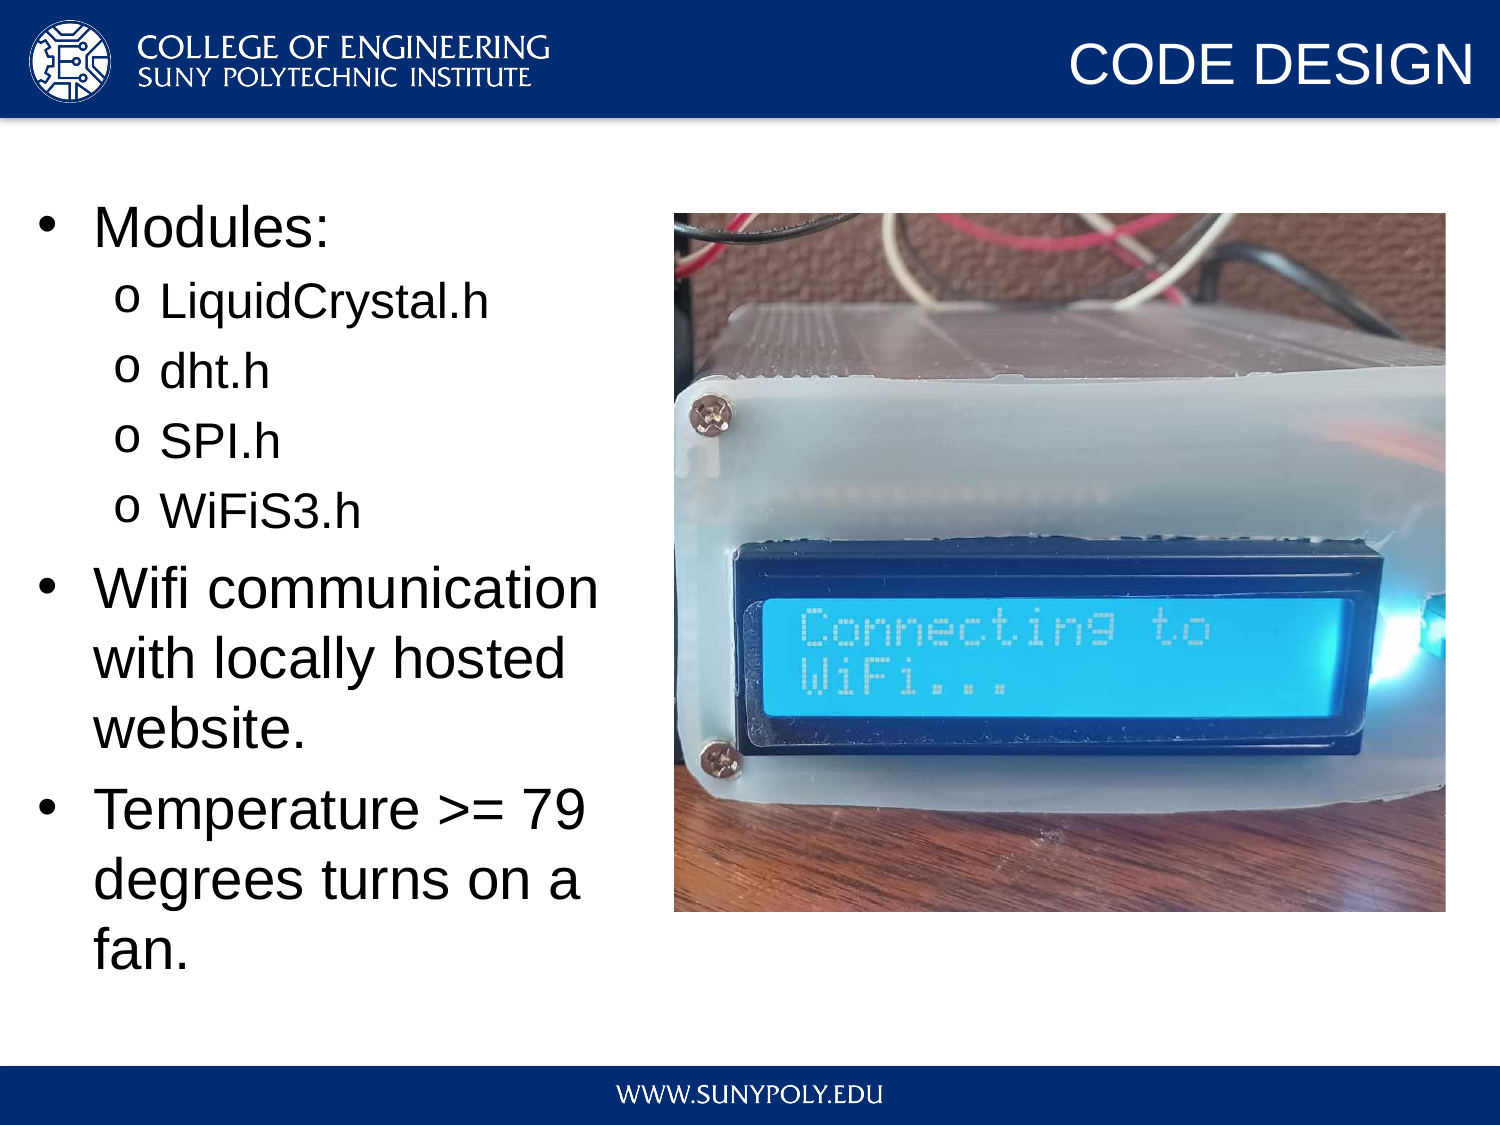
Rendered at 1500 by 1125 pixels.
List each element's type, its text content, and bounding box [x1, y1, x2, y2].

picture [29, 20, 549, 103]
picture [673, 212, 1446, 913]
title CODE DESIGN [570, 12, 1491, 111]
list Modules: LiquidCrystal.h dht.h SPI.h WiFiS3.h Wifi communication with locally hosted website. Temperature >= 79 degrees turns on a fan. [22, 181, 654, 1028]
picture [615, 1081, 885, 1110]
